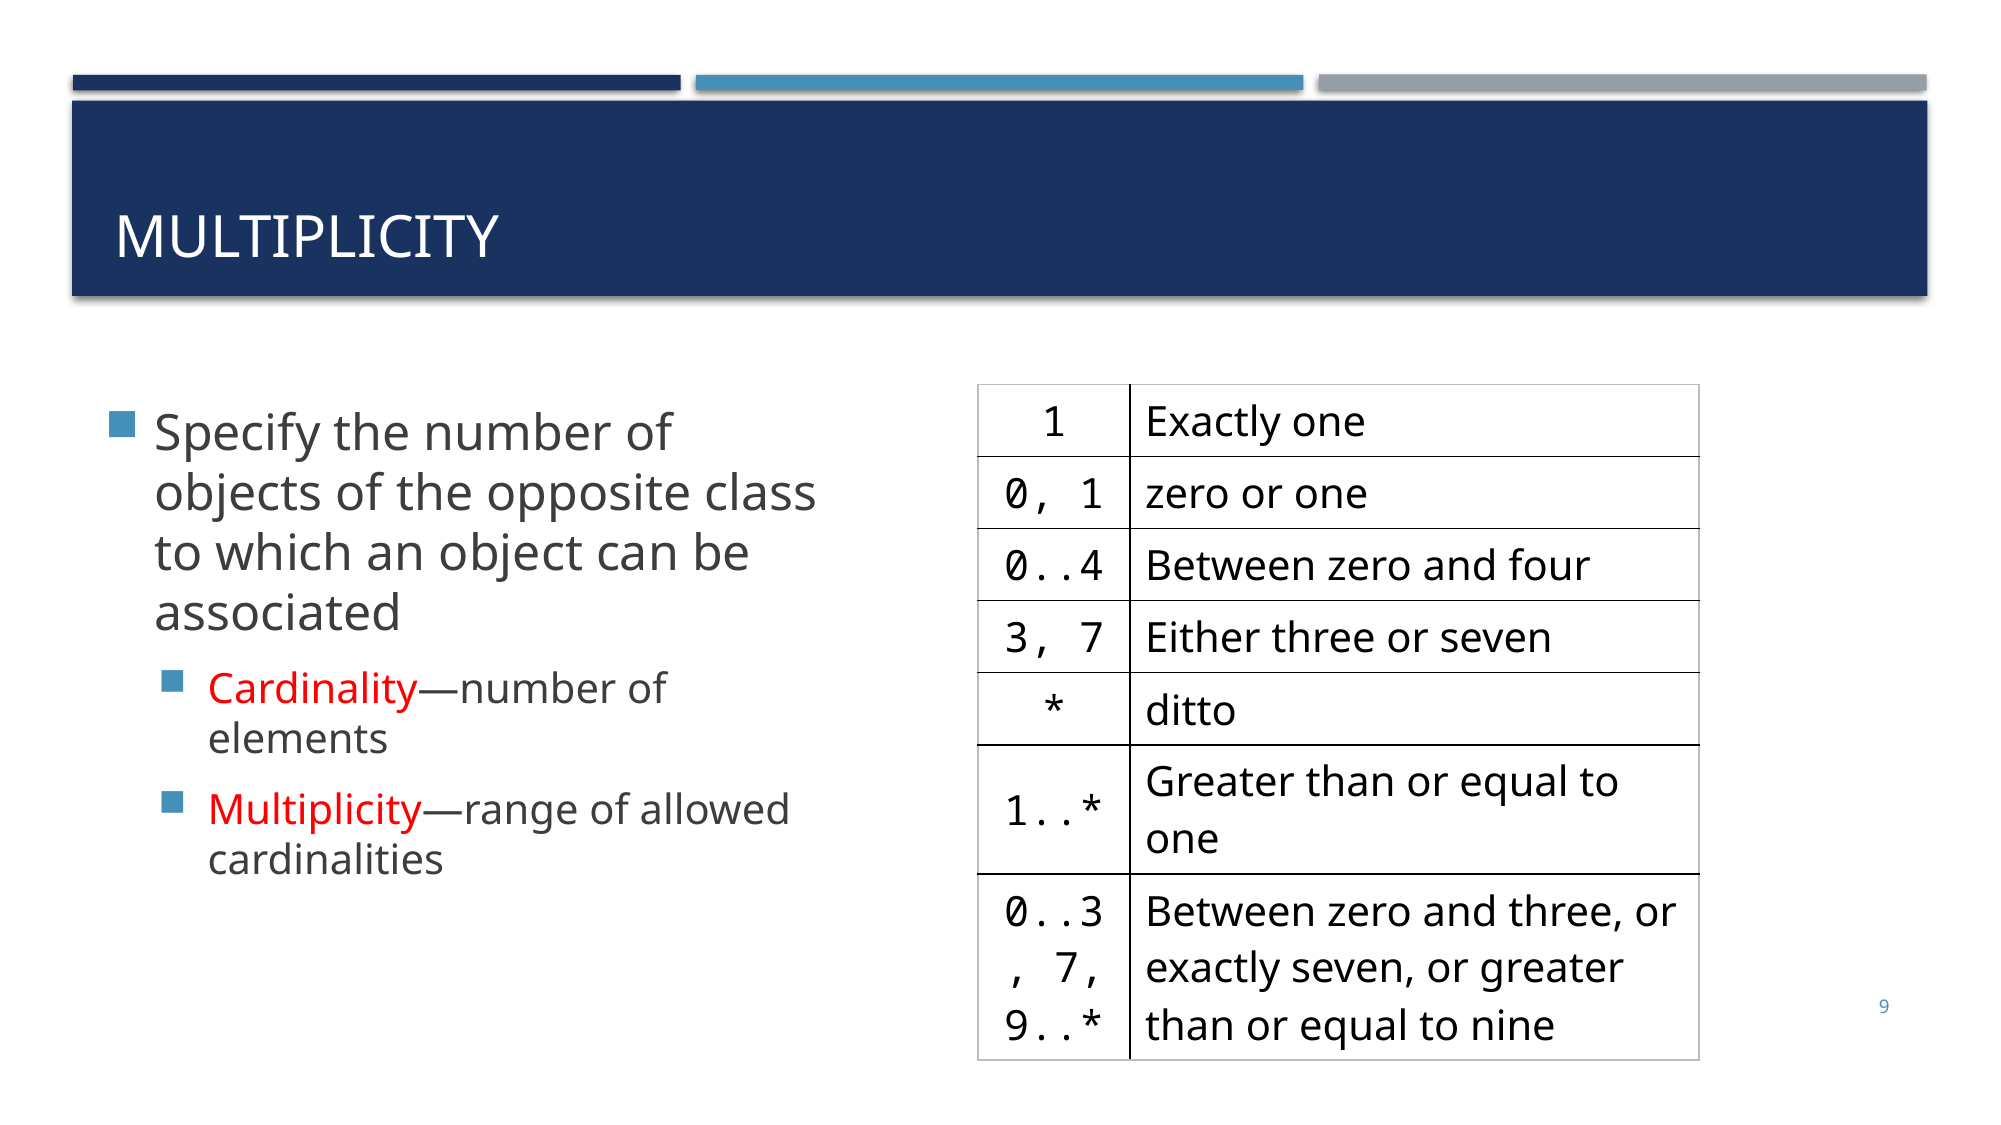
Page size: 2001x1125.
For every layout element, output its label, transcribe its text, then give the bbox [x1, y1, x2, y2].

table_cell 0, 1 [979, 457, 1129, 528]
title Multiplicity [99, 101, 1900, 277]
table_cell Either three or seven [1131, 601, 1698, 672]
list Specify the number of objects of the opposite class to which an object can be associated Cardinality—number of elements Multiplicity—range of allowed cardinalities [89, 357, 847, 1008]
table_cell 3, 7 [979, 601, 1129, 672]
table_header Exactly one [1131, 385, 1698, 456]
table_cell * [979, 673, 1129, 744]
table_cell 0..3, 7, 9..* [979, 875, 1129, 1059]
table_cell 1..* [979, 746, 1129, 873]
slide_number 9 [1732, 977, 1905, 1037]
table_cell Between zero and three, or exactly seven, or greater than or equal to nine [1131, 875, 1698, 1059]
table_cell zero or one [1131, 457, 1698, 528]
table_cell 0..4 [979, 529, 1129, 600]
table_cell ditto [1131, 673, 1698, 744]
table_cell Greater than or equal to one [1131, 746, 1698, 873]
table_cell Between zero and four [1131, 529, 1698, 600]
table_header 1 [979, 385, 1129, 456]
